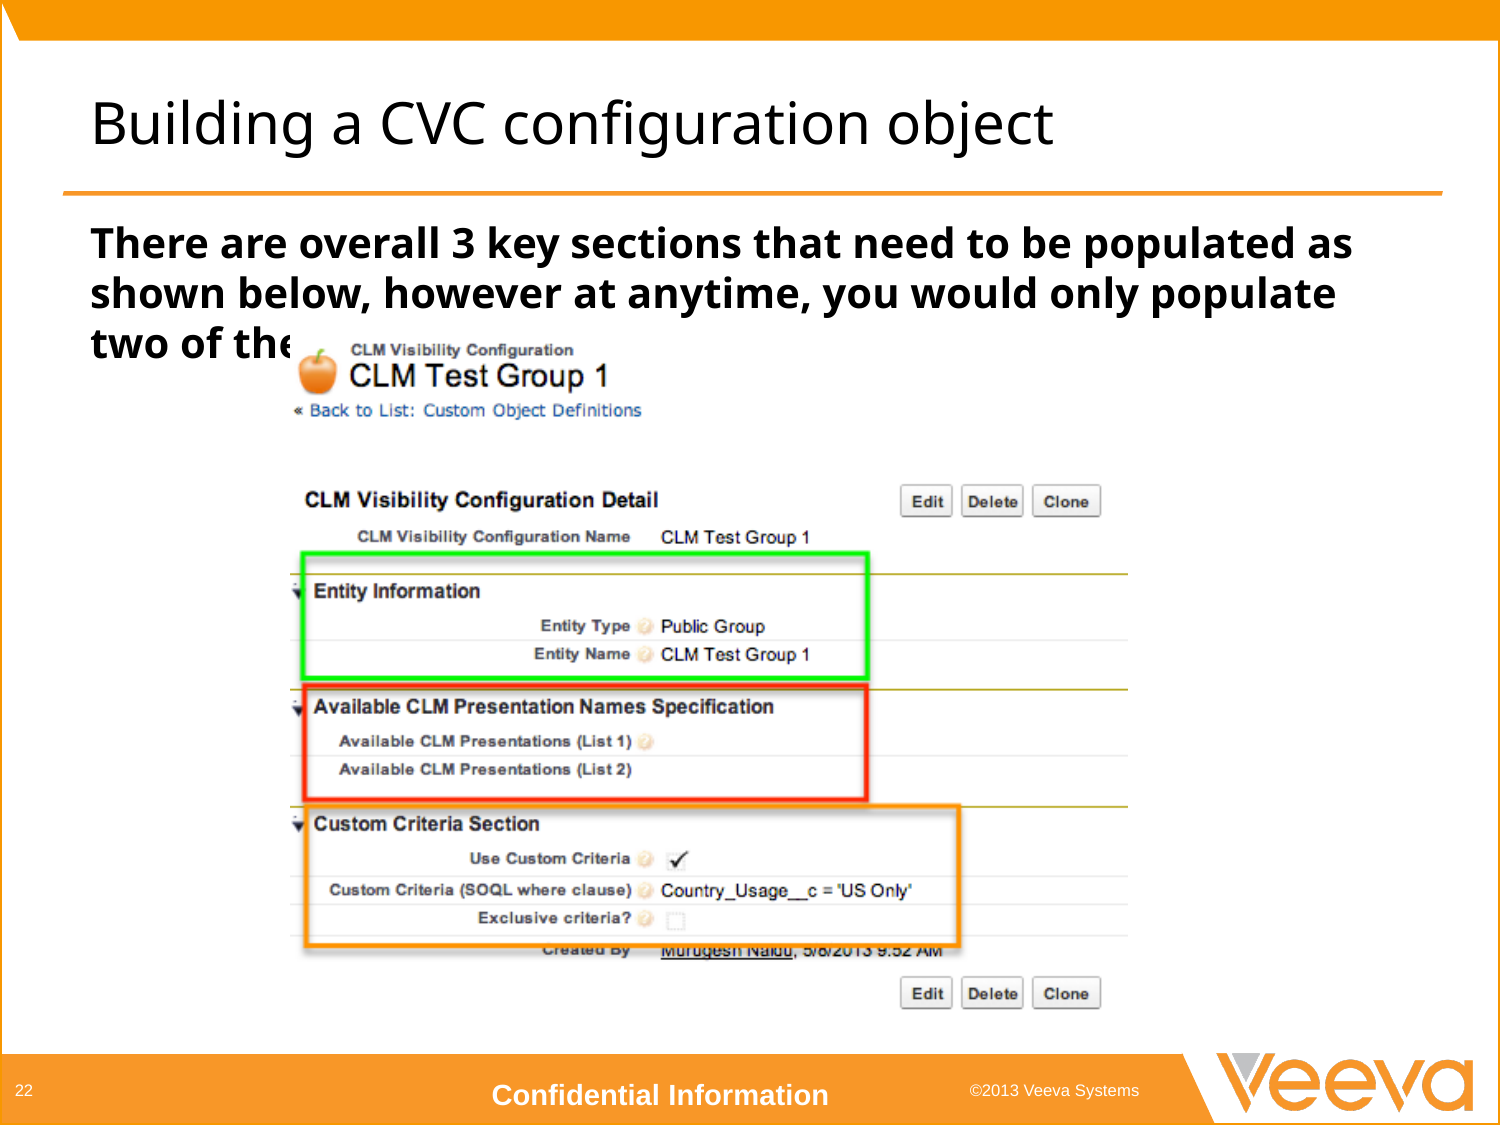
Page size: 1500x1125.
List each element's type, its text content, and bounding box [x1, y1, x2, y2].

picture [1216, 1053, 1473, 1113]
picture [289, 326, 1128, 1026]
title Building a CVC configuration object [74, 44, 1426, 199]
list There are overall 3 key sections that need to be populated as shown below, however at anytime, you would only populate two of these [74, 209, 1426, 1034]
